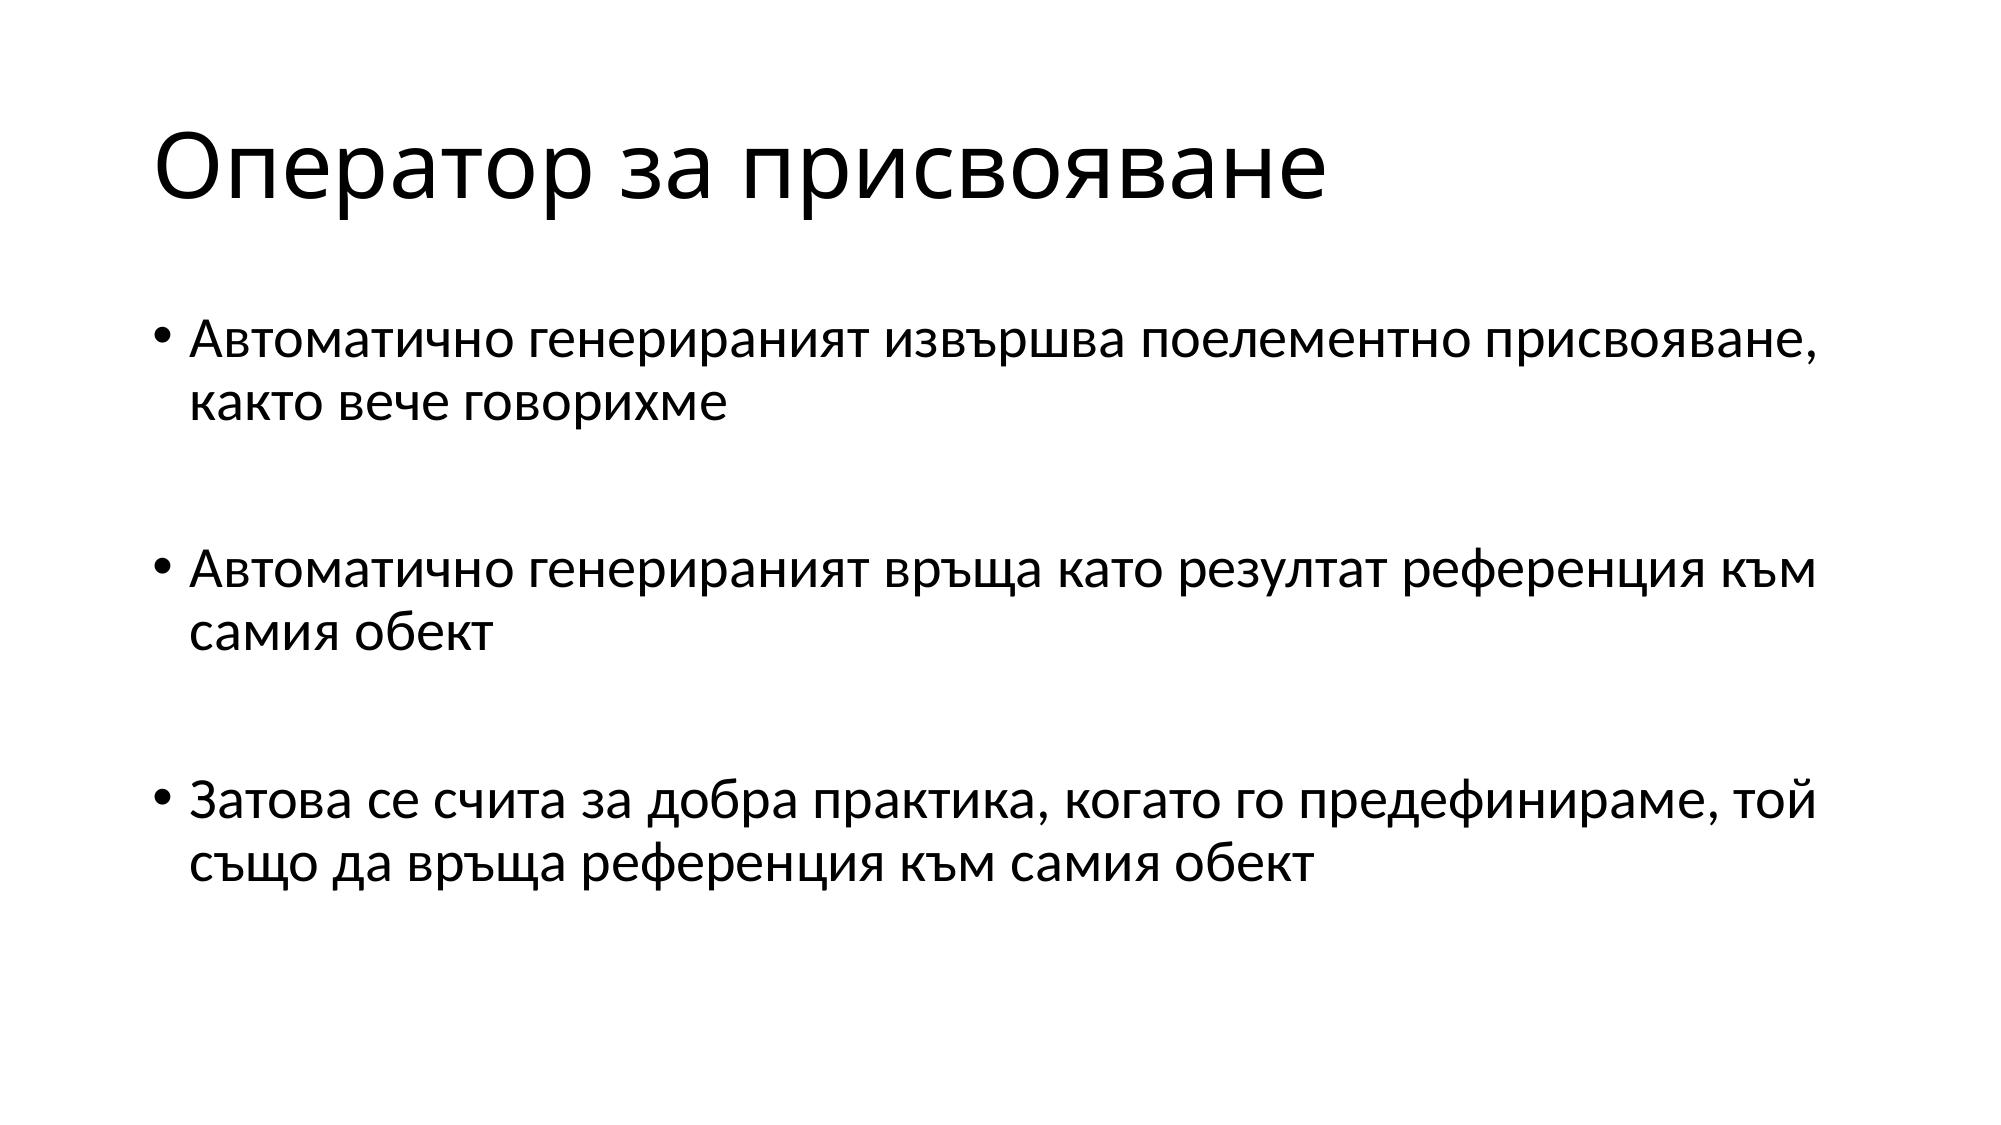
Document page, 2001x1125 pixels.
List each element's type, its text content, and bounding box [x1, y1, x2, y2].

list Автоматично генерираният извършва поелементно присвояване, както вече говорихме Автоматично генерираният връща като резултат референция към самия обект Затова се счита за добра практика, когато го предефинираме, той също да връща референция към самия обект [137, 299, 1863, 1014]
title Оператор за присвояване [137, 59, 1863, 278]
